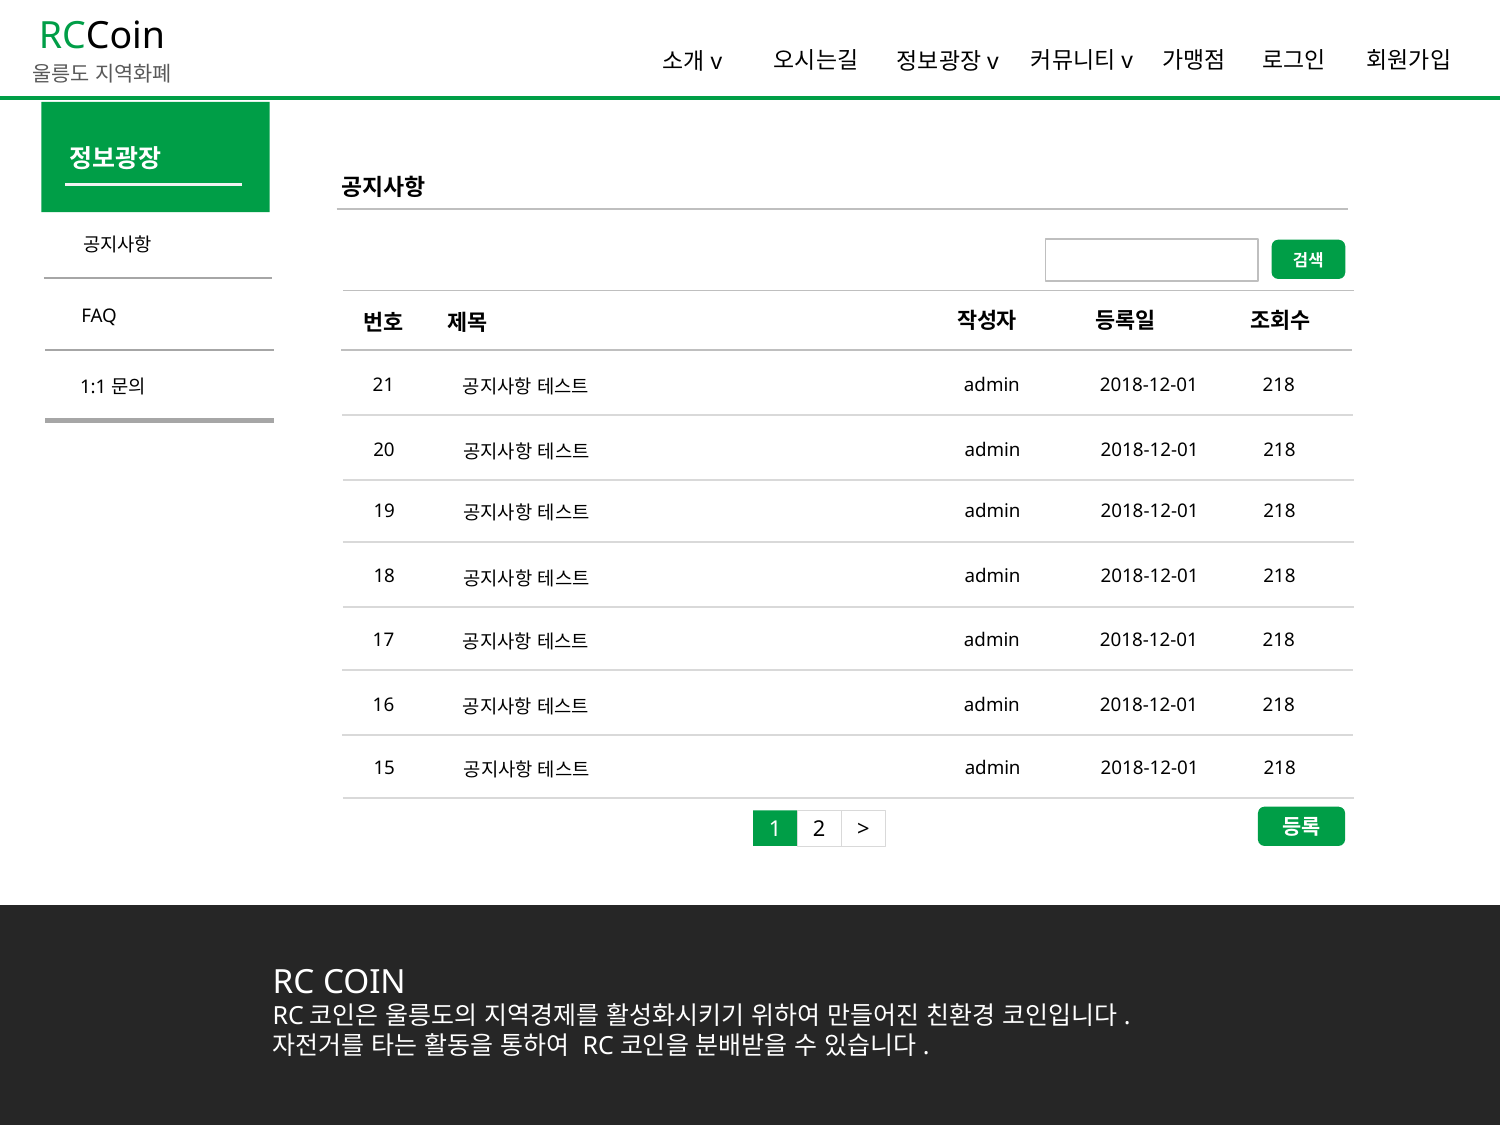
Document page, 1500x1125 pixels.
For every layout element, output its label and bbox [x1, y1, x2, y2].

text_box [0, 3, 1500, 99]
text_box [0, 904, 1500, 1125]
text_box [341, 238, 1355, 847]
text_box [321, 164, 1348, 210]
text_box [40, 101, 274, 421]
